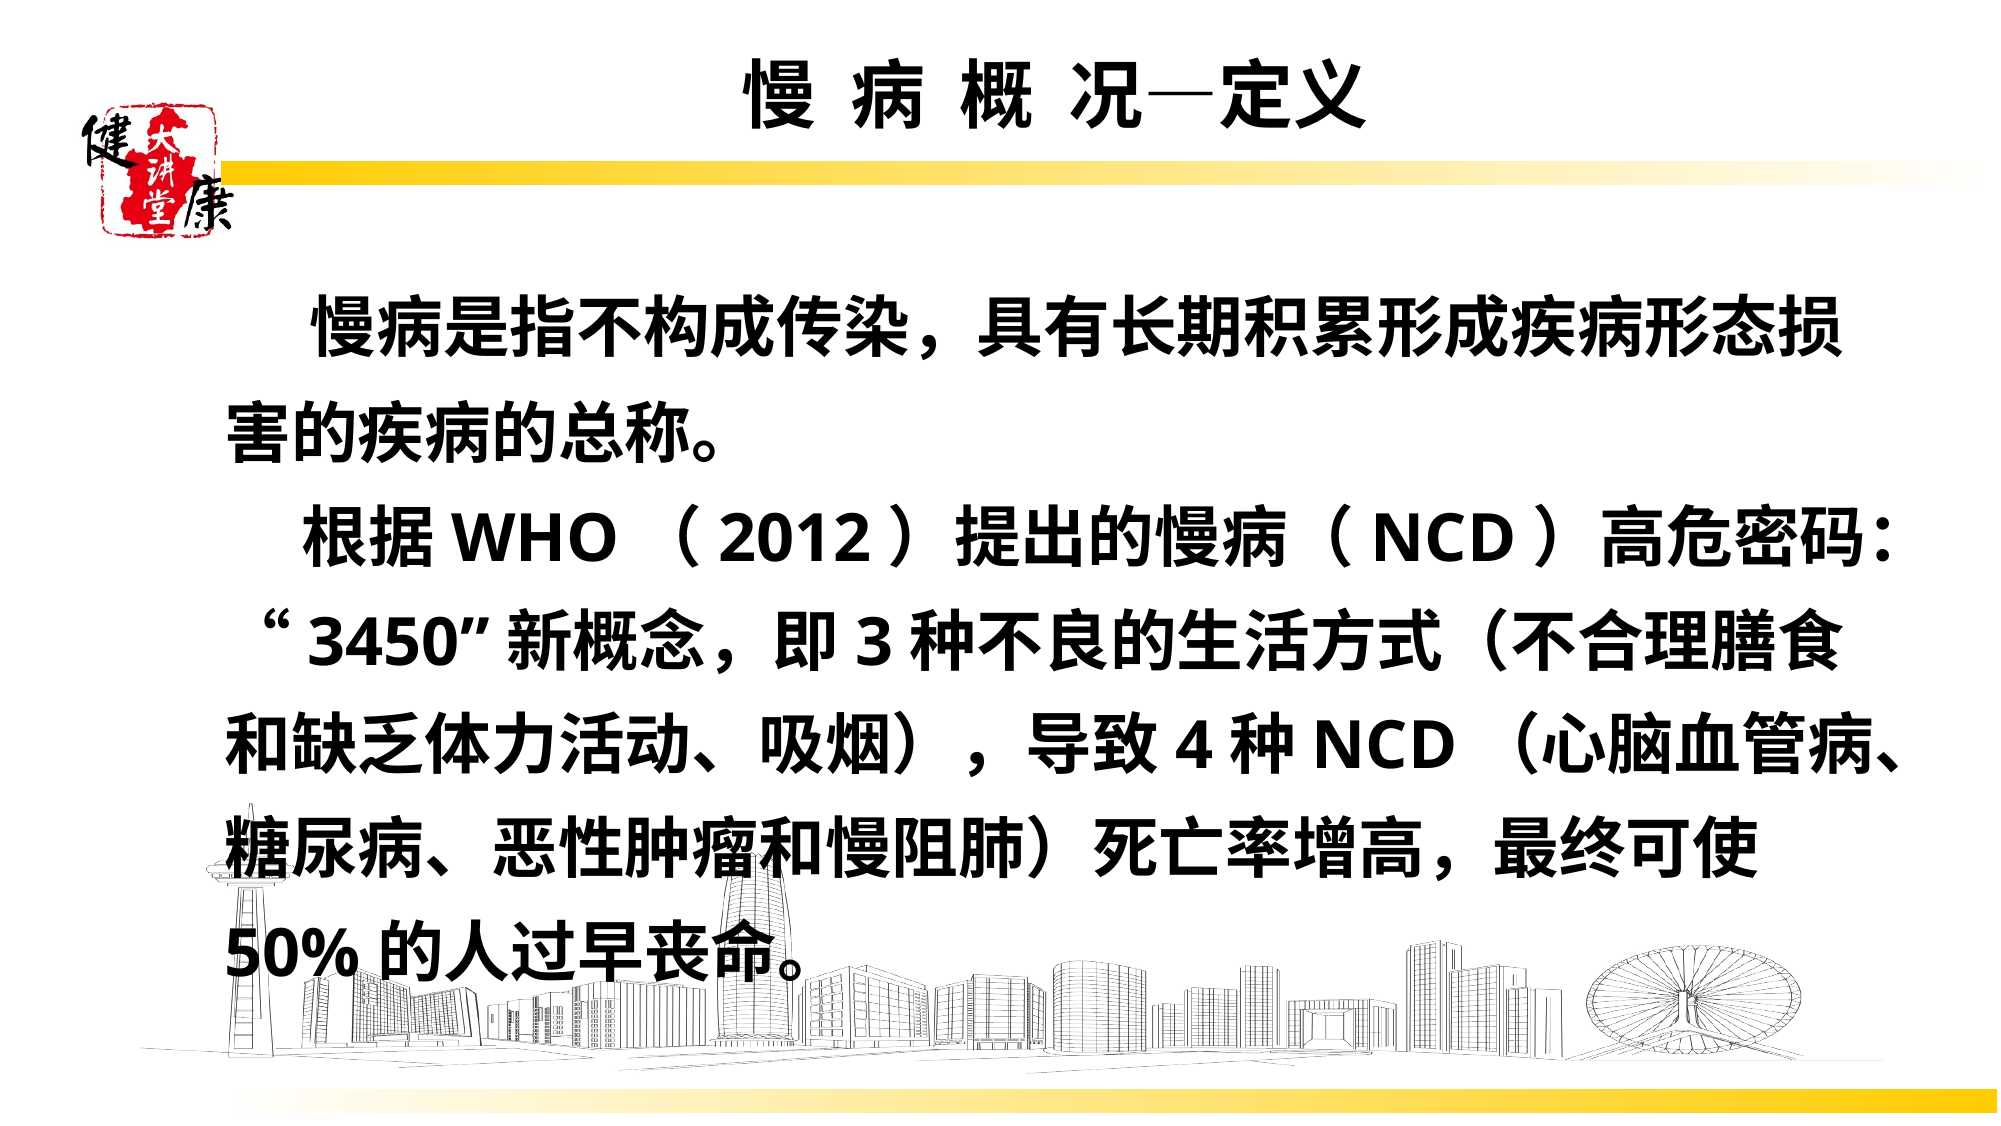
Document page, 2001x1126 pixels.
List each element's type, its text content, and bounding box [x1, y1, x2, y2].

title 慢 病 概 况—定义 [287, 35, 1823, 151]
text_box 4 [783, 162, 787, 184]
picture [72, 81, 236, 249]
list 慢病是指不构成传染，具有长期积累形成疾病形态损害的疾病的总称。 根据WHO（2012）提出的慢病（NCD）高危密码：“3450”新概念，即3种不良的生活方式（不合理膳食和缺乏体力活动、吸烟），导致4种NCD（心脑血管病、糖尿病、恶性肿瘤和慢阻肺）死亡率增高，最终可使50%的人过早丧命。 [209, 241, 1901, 985]
picture [140, 665, 1883, 1083]
